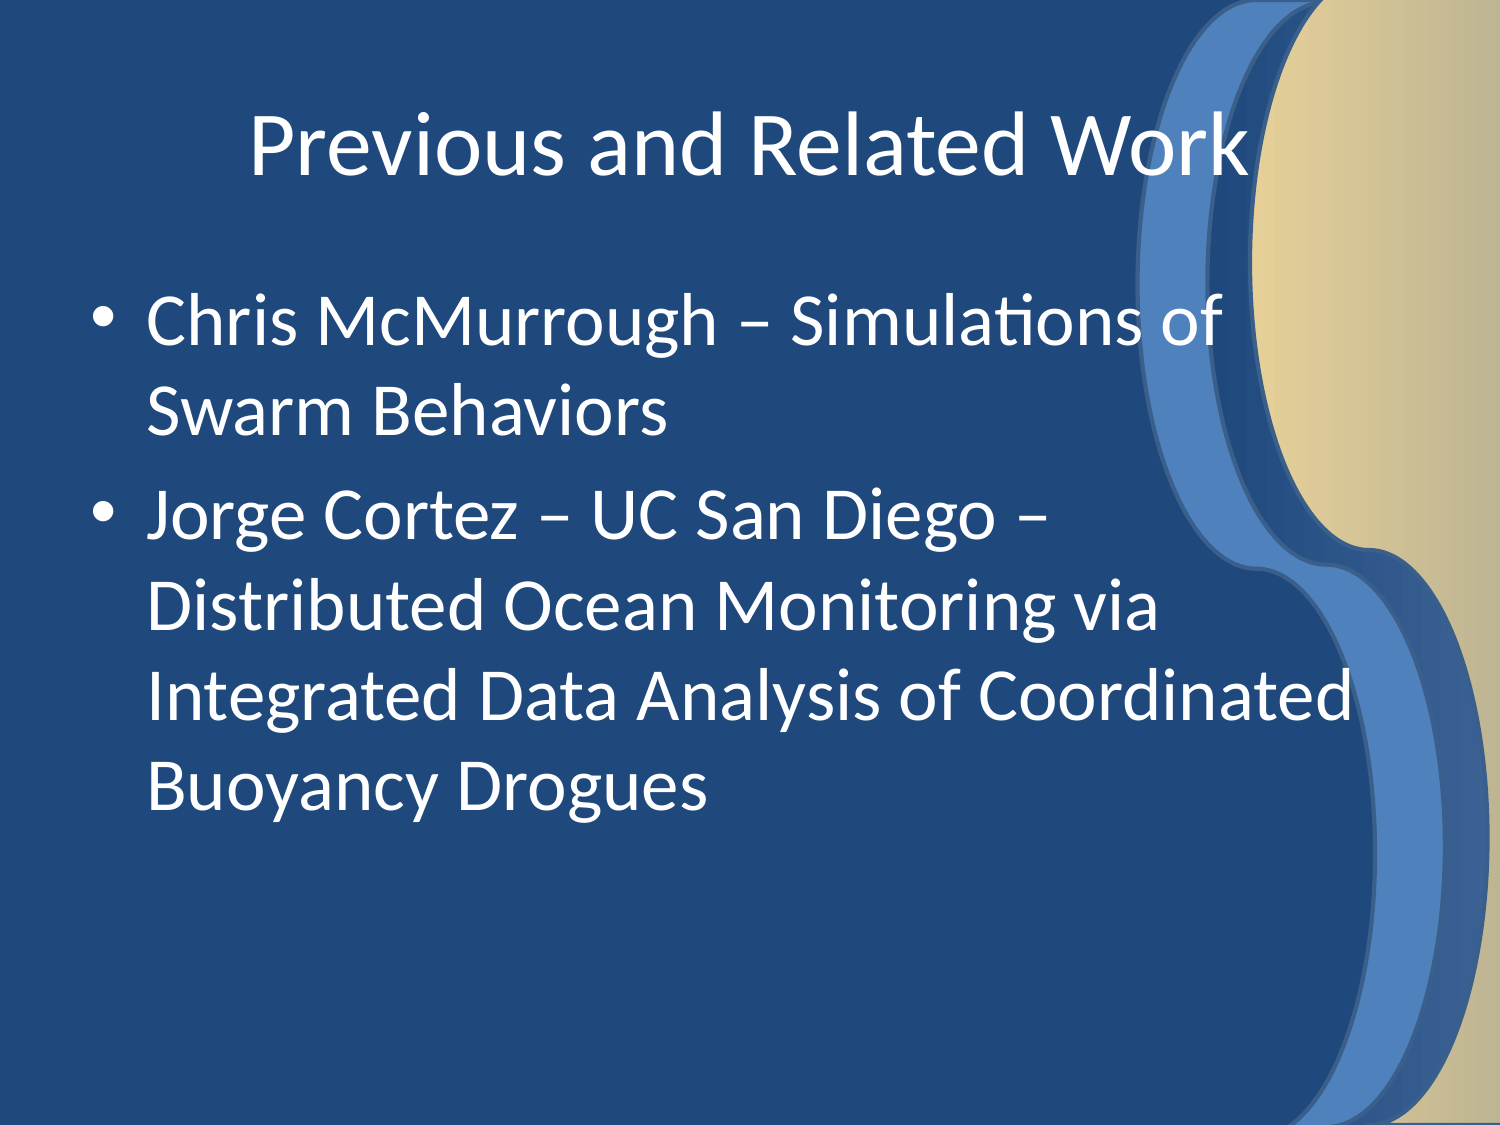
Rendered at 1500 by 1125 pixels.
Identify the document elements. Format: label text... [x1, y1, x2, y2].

title Previous and Related Work [75, 45, 1132, 233]
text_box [1137, 0, 1500, 1125]
list Chris McMurrough – Simulations of Swarm Behaviors Jorge Cortez – UC San Diego – Distributed Ocean Monitoring via Integrated Data Analysis of Coordinated Buoyancy Drogues [75, 262, 1132, 1005]
